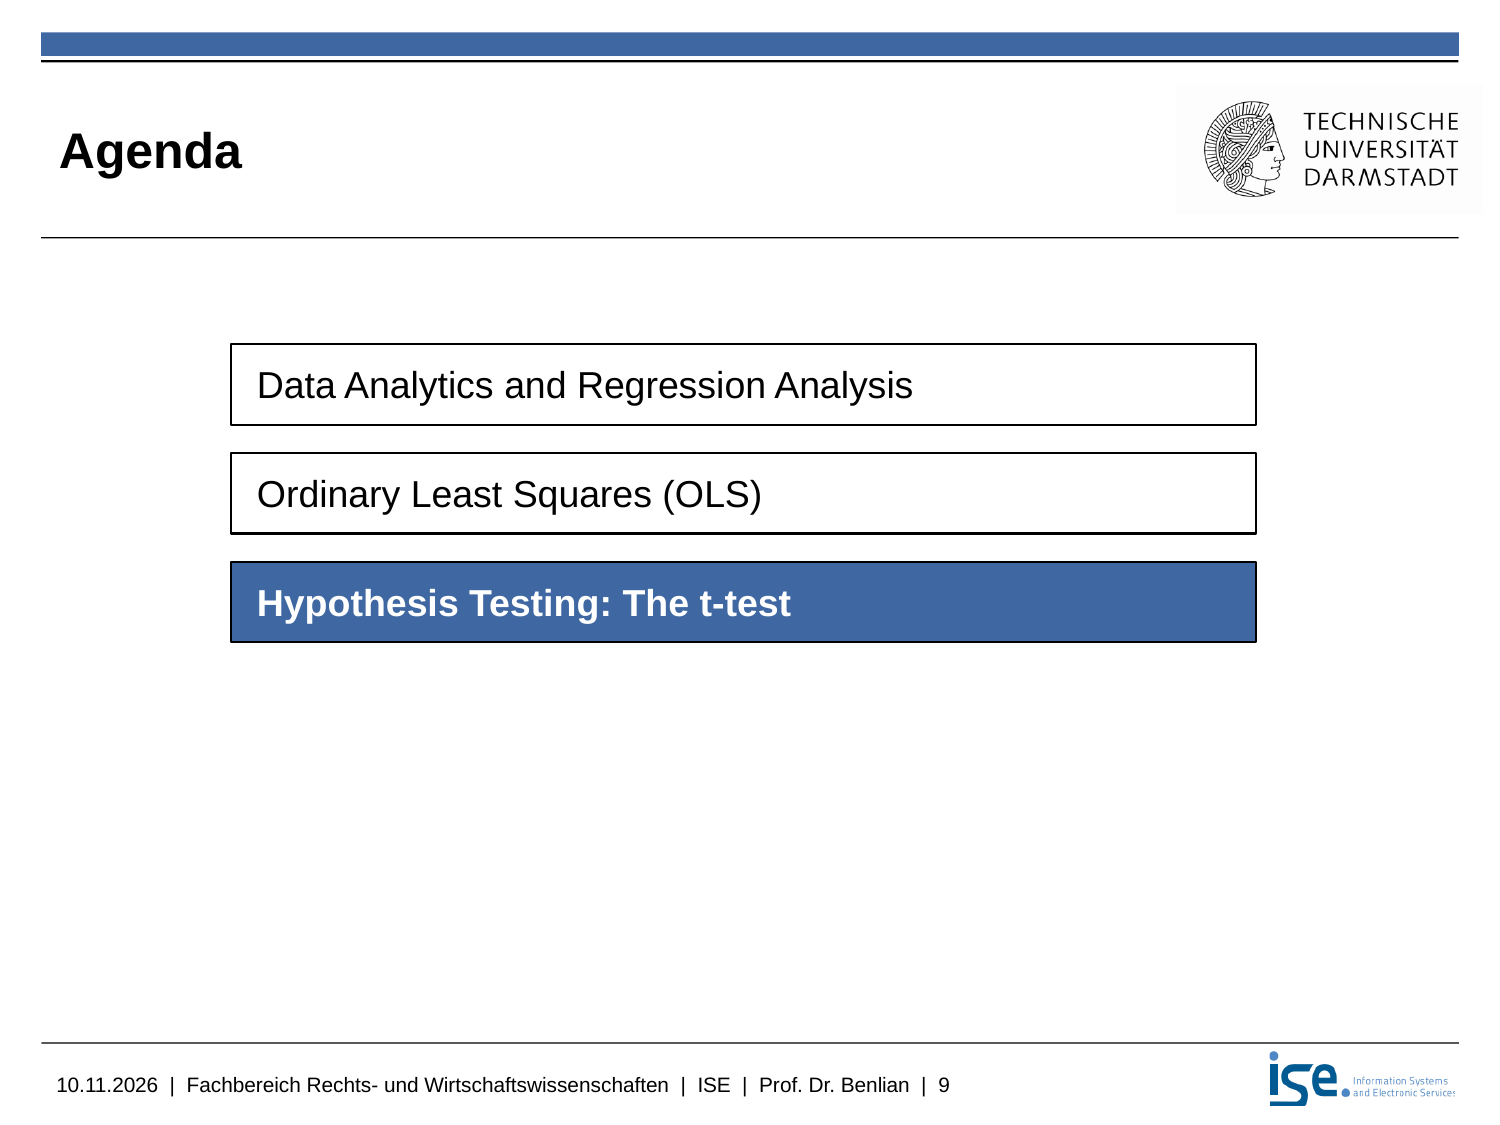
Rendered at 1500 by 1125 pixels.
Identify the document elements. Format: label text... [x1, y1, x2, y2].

text_box [230, 452, 1256, 534]
text_box Ordinary Least Squares (OLS) [242, 462, 1223, 523]
text_box [230, 561, 1256, 643]
picture [1175, 84, 1483, 214]
text_box [231, 343, 1256, 425]
title Agenda [58, 79, 1149, 218]
text_box Hypothesis Testing: The t-test [242, 571, 1223, 632]
text_box Data Analytics and Regression Analysis [242, 354, 1223, 414]
